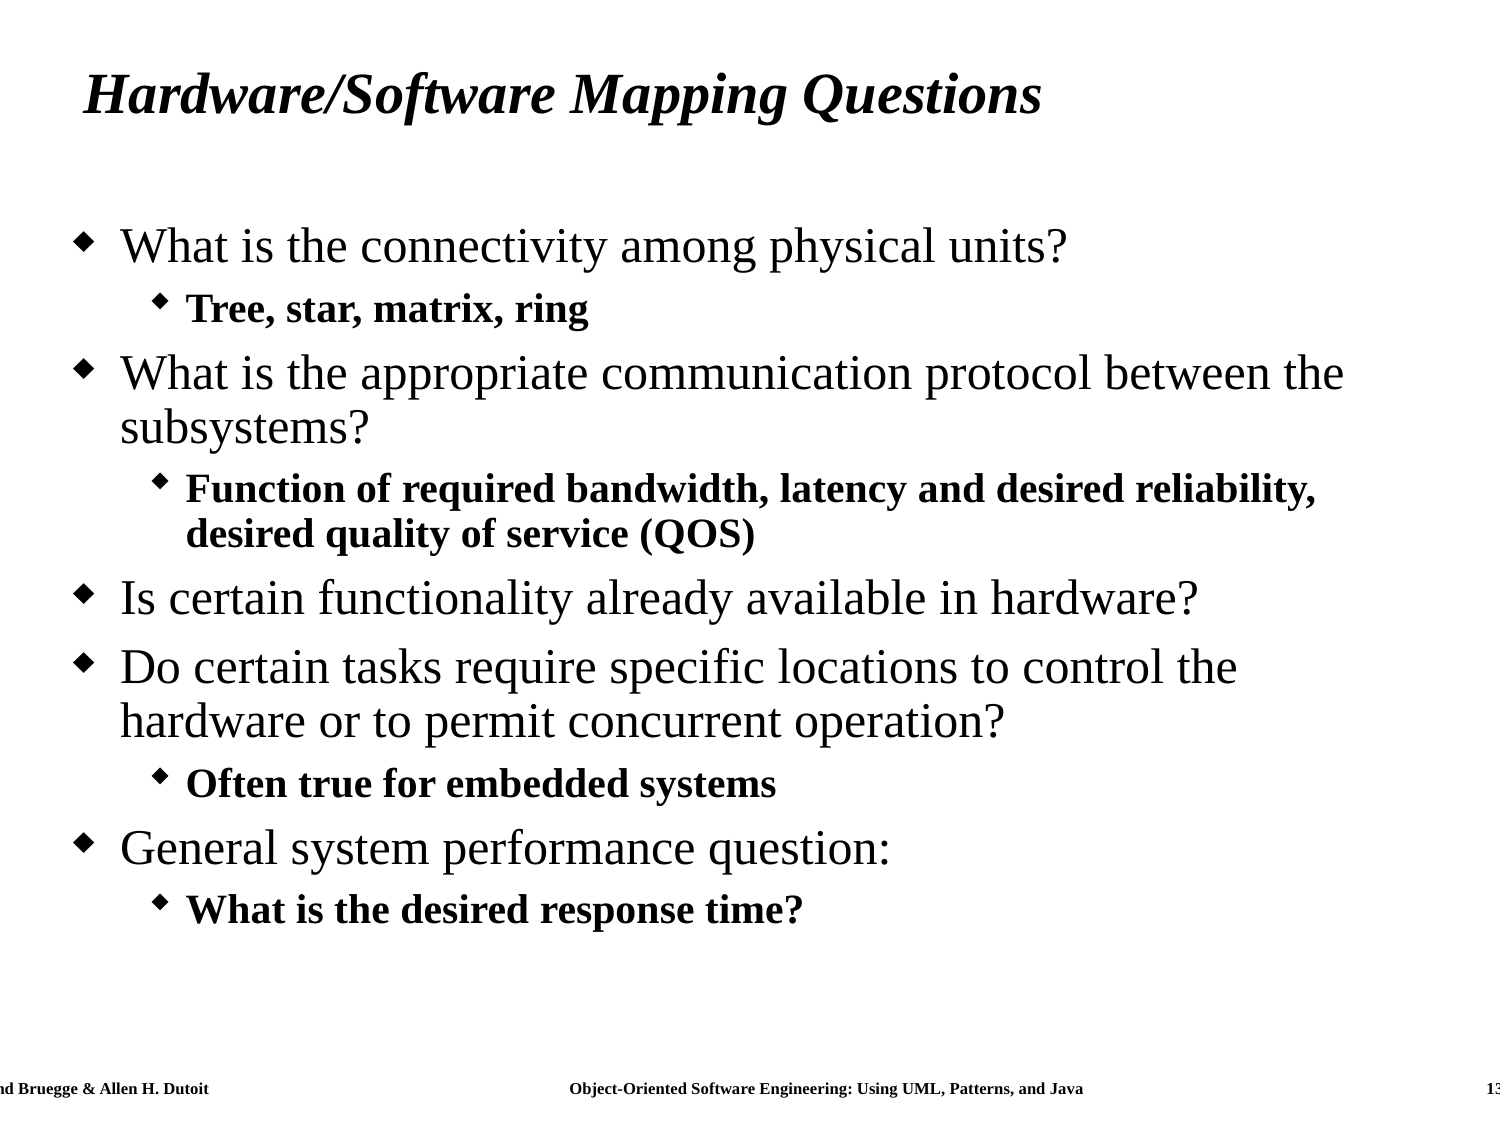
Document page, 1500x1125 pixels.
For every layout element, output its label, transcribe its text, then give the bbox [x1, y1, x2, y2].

list What is the connectivity among physical units? Tree, star, matrix, ring What is the appropriate communication protocol between the subsystems? Function of required bandwidth, latency and desired reliability, desired quality of service (QOS) Is certain functionality already available in hardware? Do certain tasks require specific locations to control the hardware or to permit concurrent operation? Often true for embedded systems General system performance question: What is the desired response time? [58, 212, 1413, 1020]
title Hardware/Software Mapping Questions [68, 36, 1407, 153]
